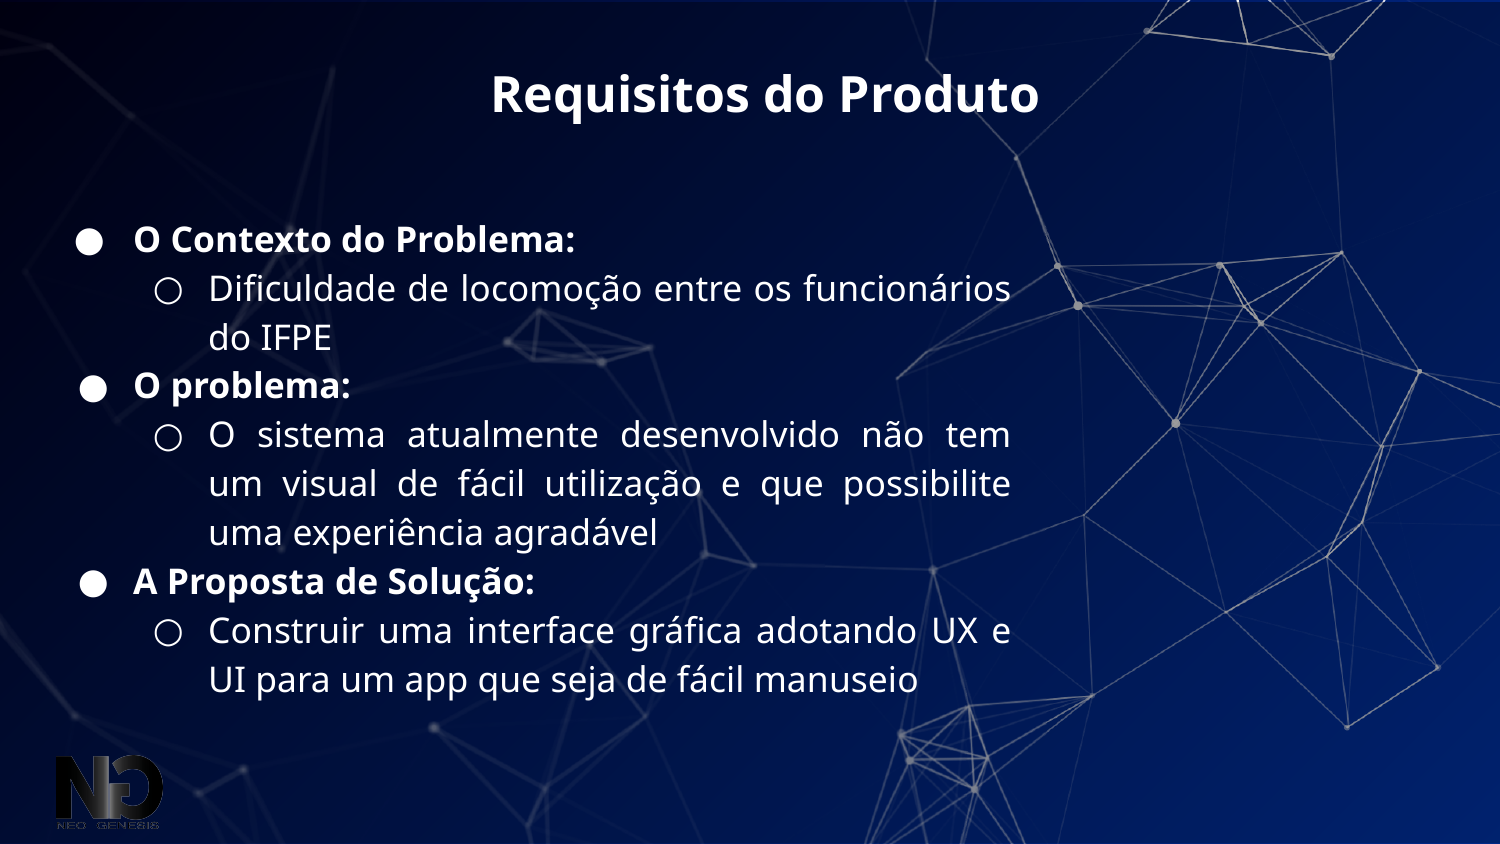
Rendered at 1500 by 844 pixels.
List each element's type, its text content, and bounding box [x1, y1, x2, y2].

picture [56, 755, 163, 830]
text_box Requisitos do Produto [405, 38, 1126, 104]
text_box O Contexto do Problema: Dificuldade de locomoção entre os funcionários do IFPE O problema: O sistema atualmente desenvolvido não tem um visual de fácil utilização e que possibilite uma experiência agradável A Proposta de Solução: Construir uma interface gráfica adotando UX e UI para um app que seja de fácil manuseio [43, 146, 1028, 617]
text_box [0, 2, 1500, 844]
